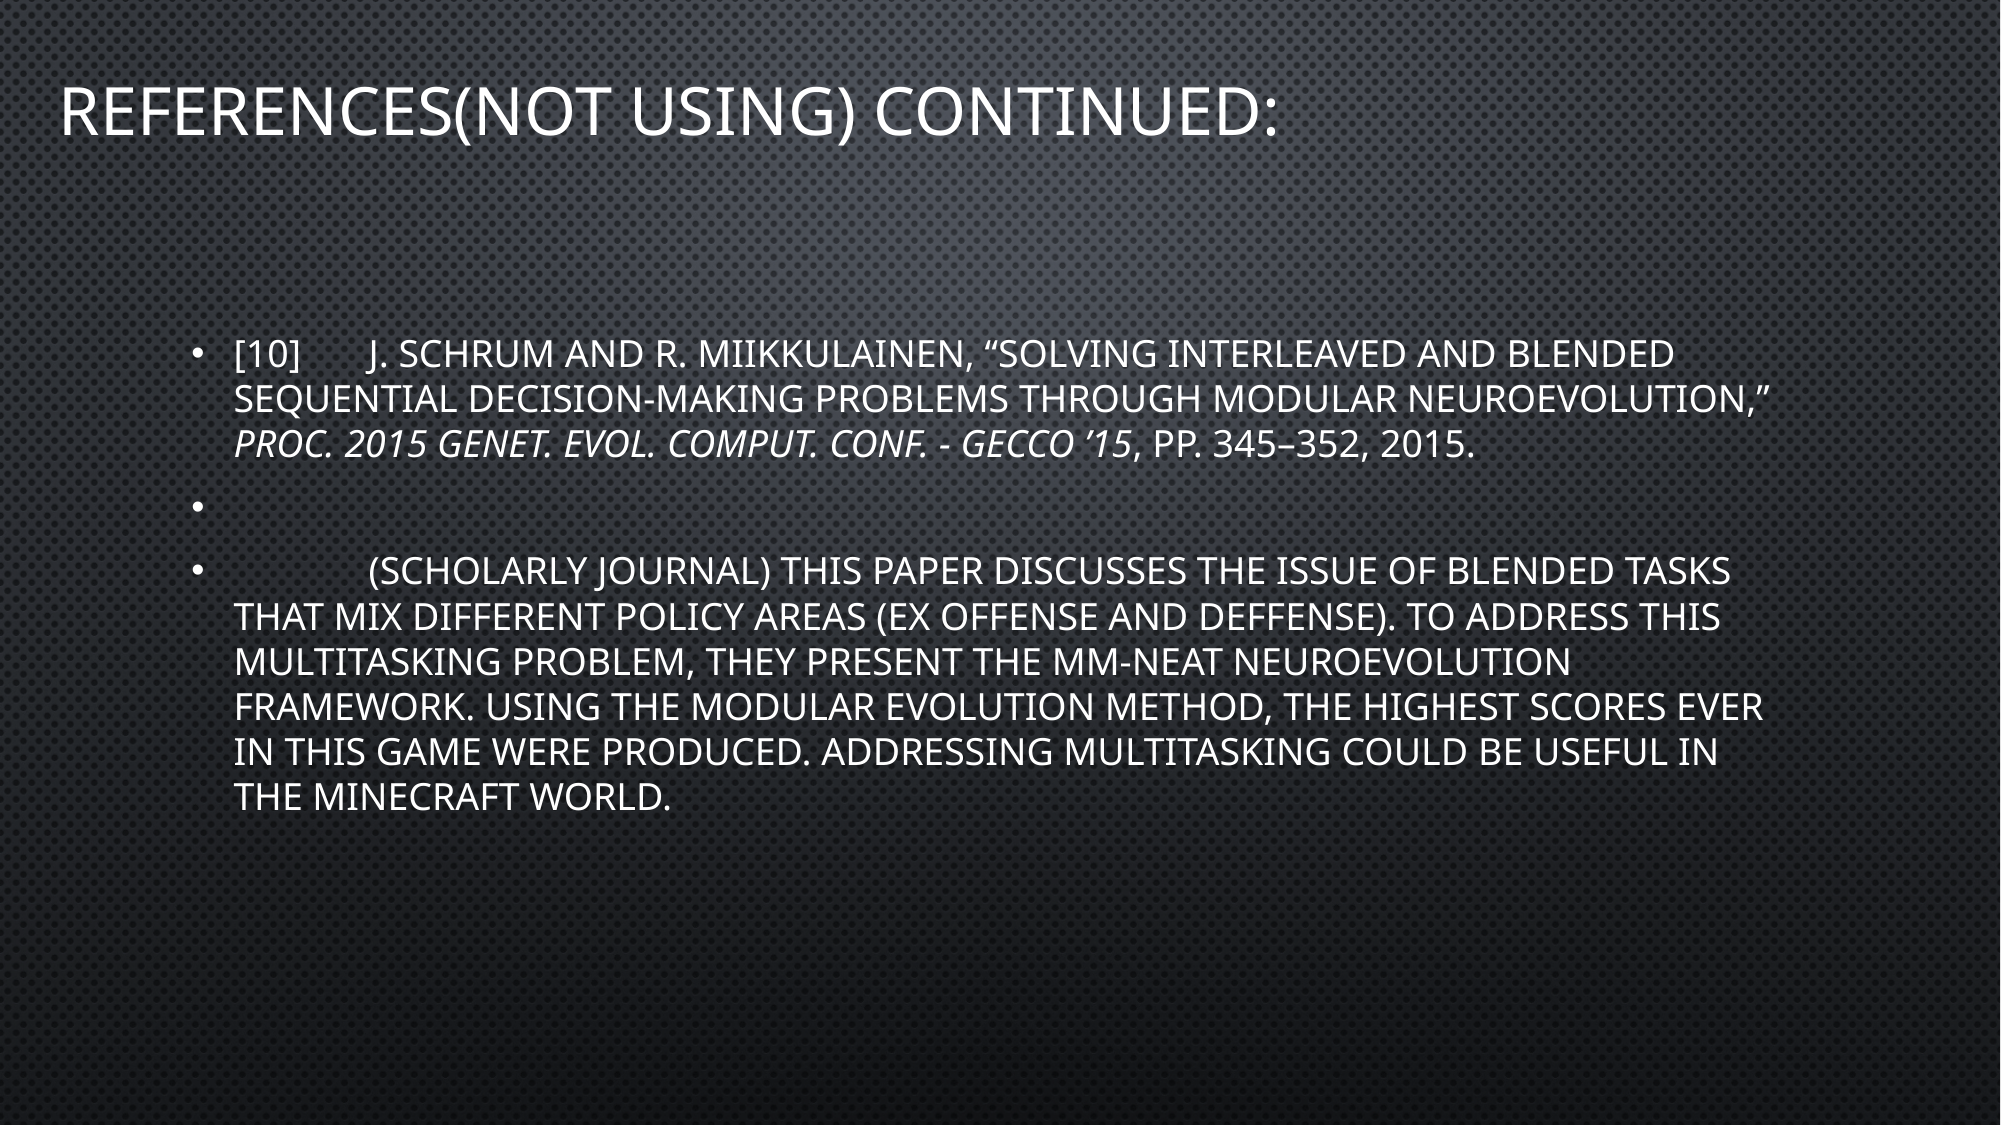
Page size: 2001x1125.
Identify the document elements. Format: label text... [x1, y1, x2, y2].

title References(NOT Using) Continued: [43, 0, 1669, 265]
list [10] J. Schrum and R. Miikkulainen, “Solving Interleaved and Blended Sequential Decision-Making Problems through Modular Neuroevolution,” Proc. 2015 Genet. Evol. Comput. Conf. - GECCO ’15, pp. 345–352, 2015. (Scholarly Journal) This paper discusses the issue of blended tasks that mix different policy areas (ex offense and deffense). To address this multitasking problem, they present the MM-NEAT neuroevolution framework. Using the modular evolution method, the highest scores ever in this game were produced. Addressing multitasking could be useful in the Minecraft world. [176, 322, 1802, 835]
